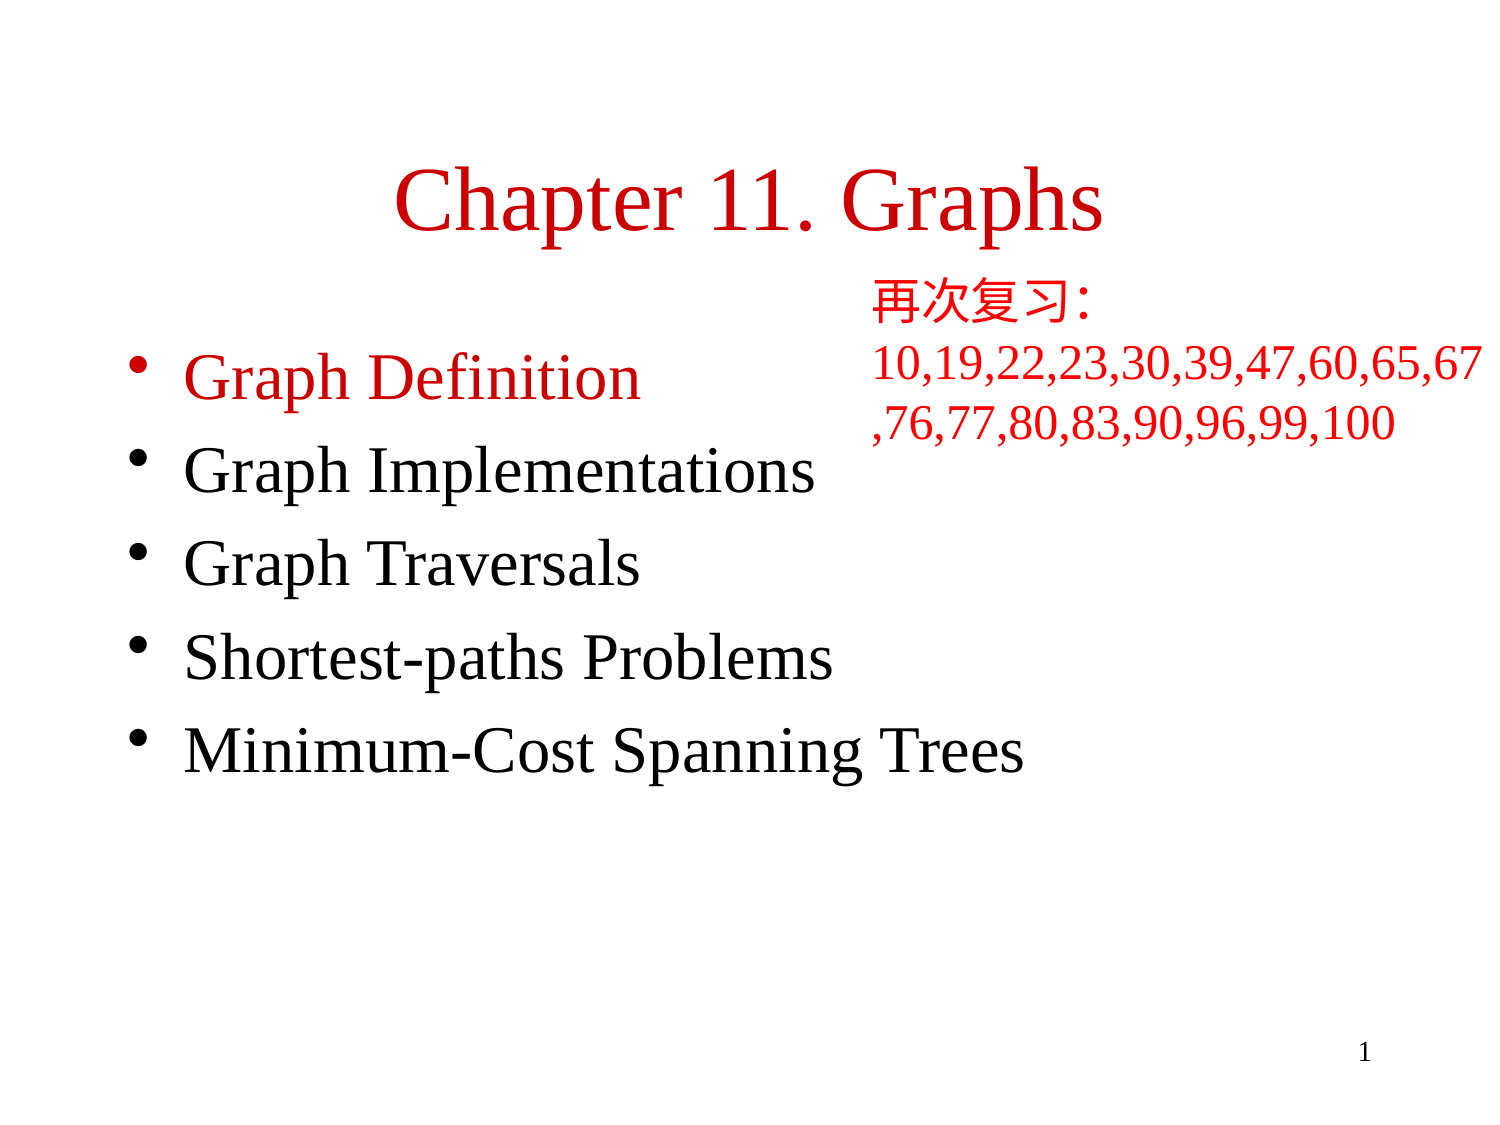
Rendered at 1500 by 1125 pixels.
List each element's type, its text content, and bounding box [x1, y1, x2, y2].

title Chapter 11. Graphs [112, 99, 1388, 288]
slide_number 1 [1074, 1025, 1388, 1100]
list Graph Definition Graph Implementations Graph Traversals Shortest-paths Problems Minimum-Cost Spanning Trees [112, 324, 1388, 1001]
text_box 再次复习：10,19,22,23,30,39,47,60,65,67,76,77,80,83,90,96,99,100 [856, 262, 1500, 457]
